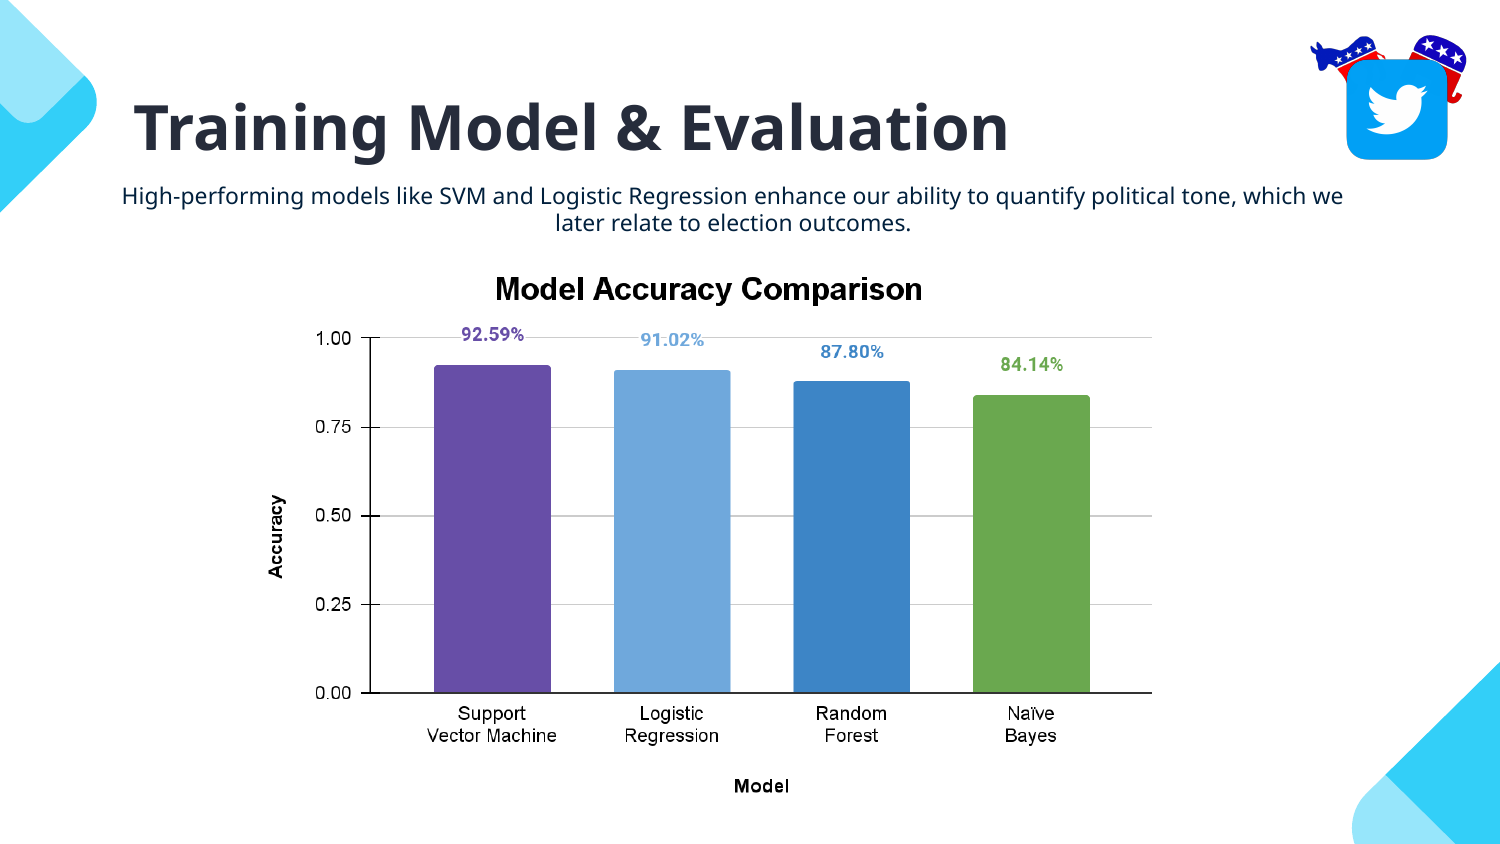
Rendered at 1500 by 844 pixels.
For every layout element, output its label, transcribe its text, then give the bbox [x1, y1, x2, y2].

title Training Model & Evaluation [118, 72, 1301, 166]
picture [234, 240, 1182, 826]
text_box [1260, 0, 1500, 184]
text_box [1306, 17, 1483, 167]
text_box High-performing models like SVM and Logistic Regression enhance our ability to quantify political tone, which we later relate to election outcomes. [101, 166, 1366, 252]
